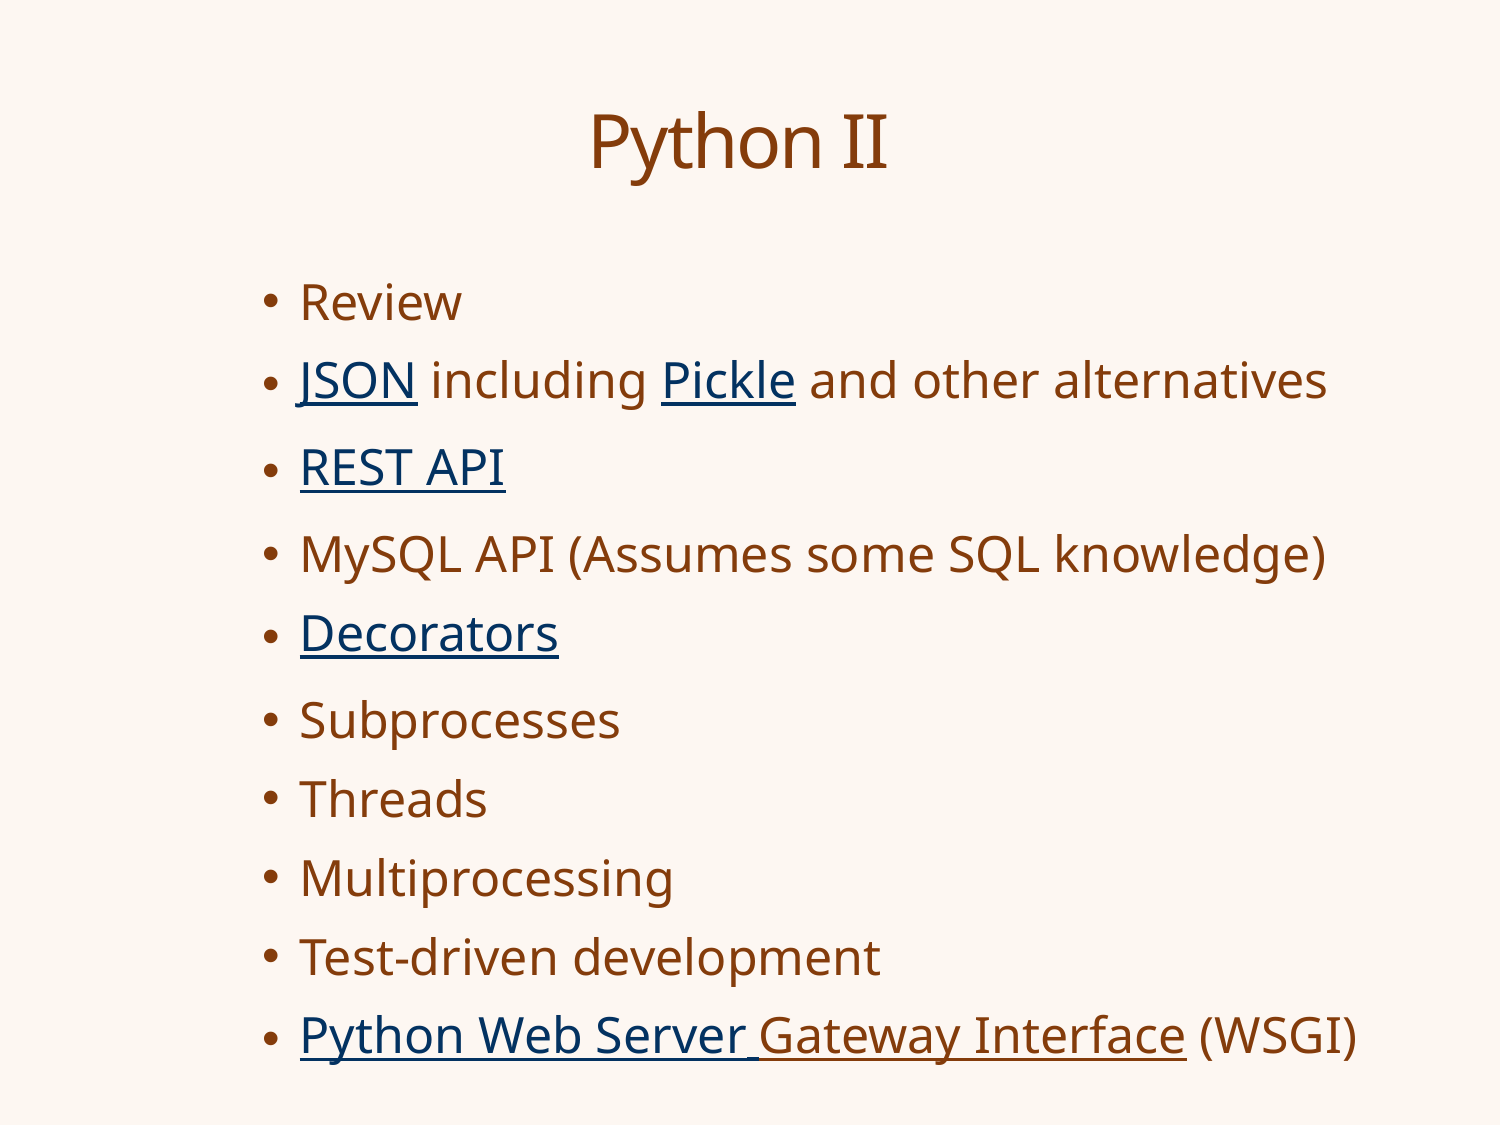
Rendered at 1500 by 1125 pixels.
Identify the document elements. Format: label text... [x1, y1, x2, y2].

list Review JSON including Pickle and other alternatives REST API MySQL API (Assumes some SQL knowledge) Decorators Subprocesses Threads Multiprocessing Test-driven development Python Web Server Gateway Interface (WSGI) [228, 262, 1460, 1098]
title Python II [18, 45, 1460, 233]
